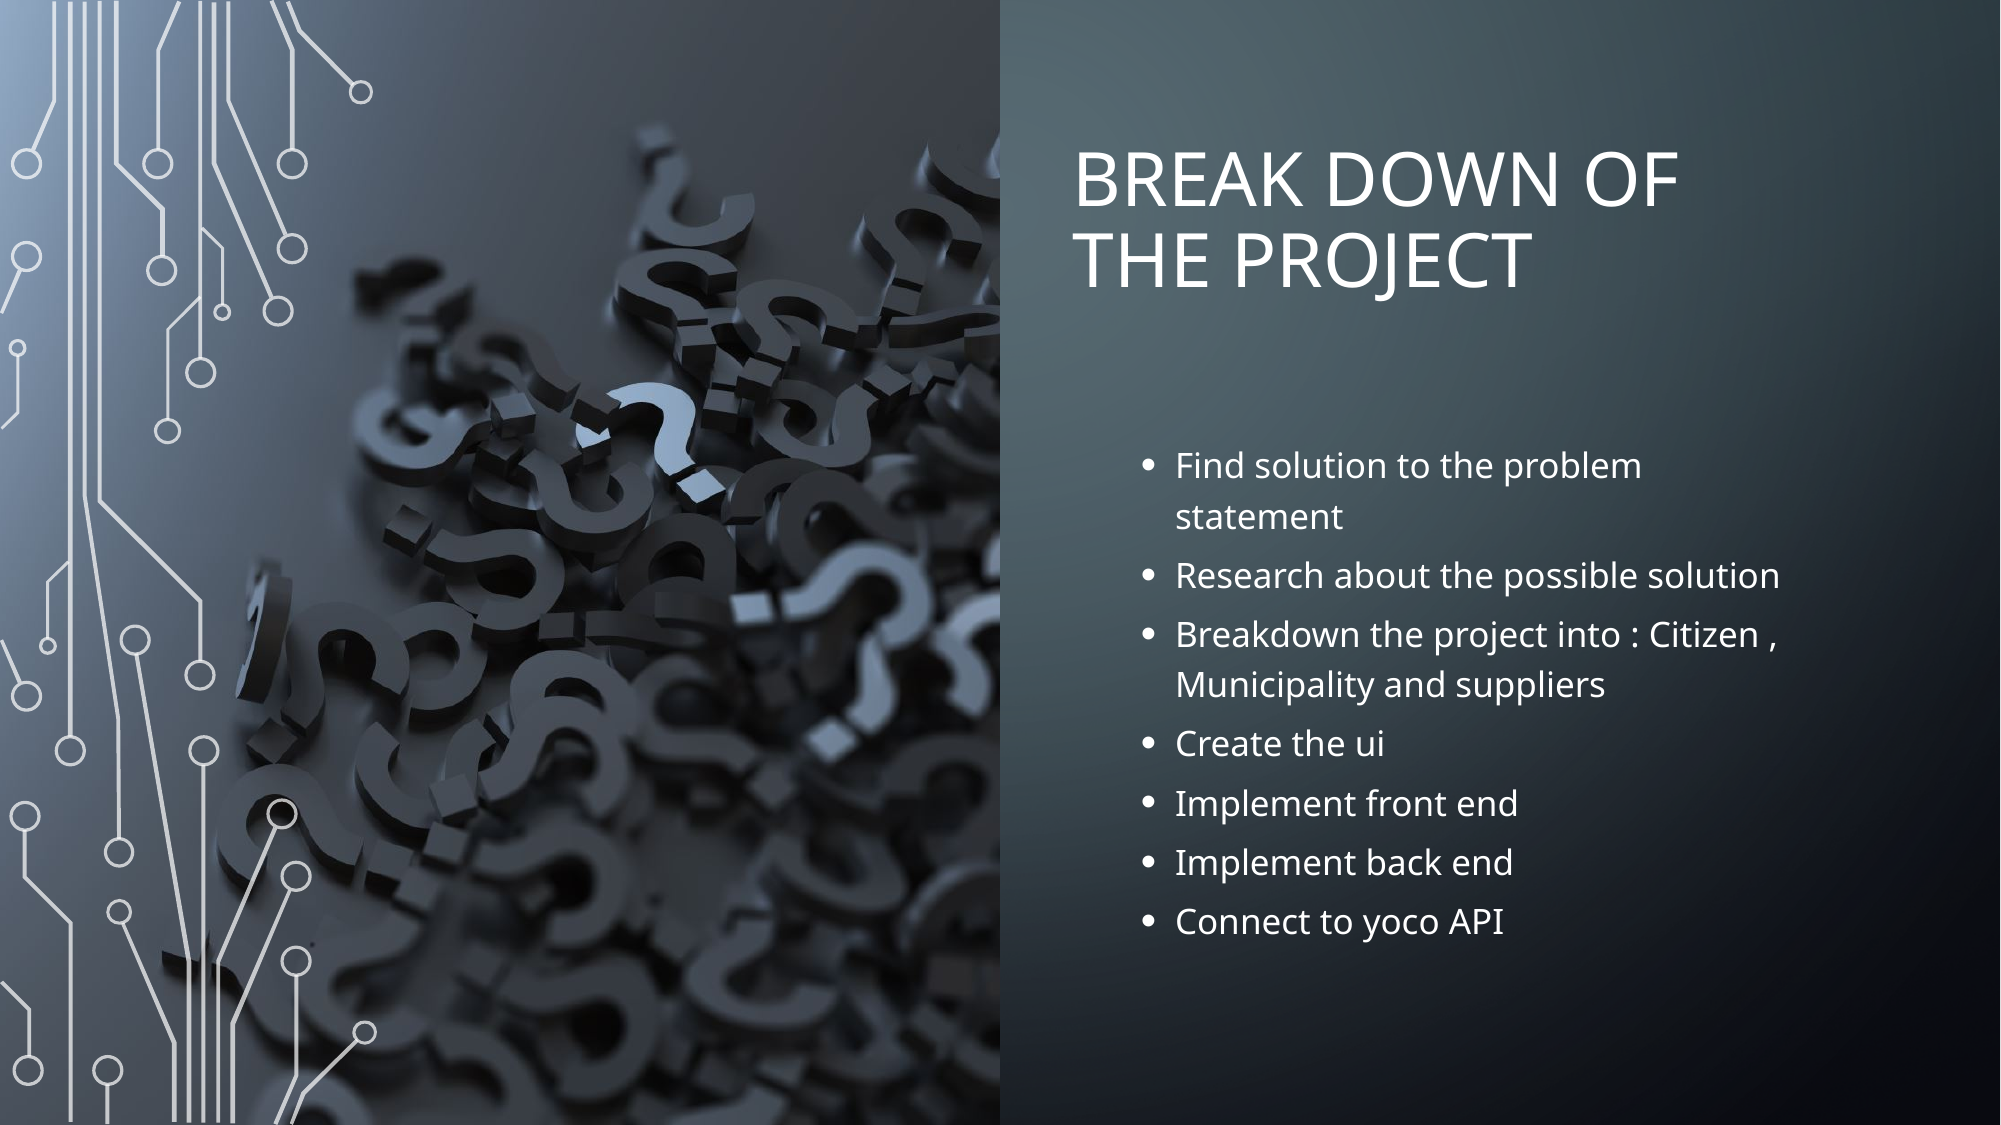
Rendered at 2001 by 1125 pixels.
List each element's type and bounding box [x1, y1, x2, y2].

text_box [0, 0, 379, 1125]
picture [379, 0, 1001, 1125]
text_box [1001, 0, 2000, 1125]
